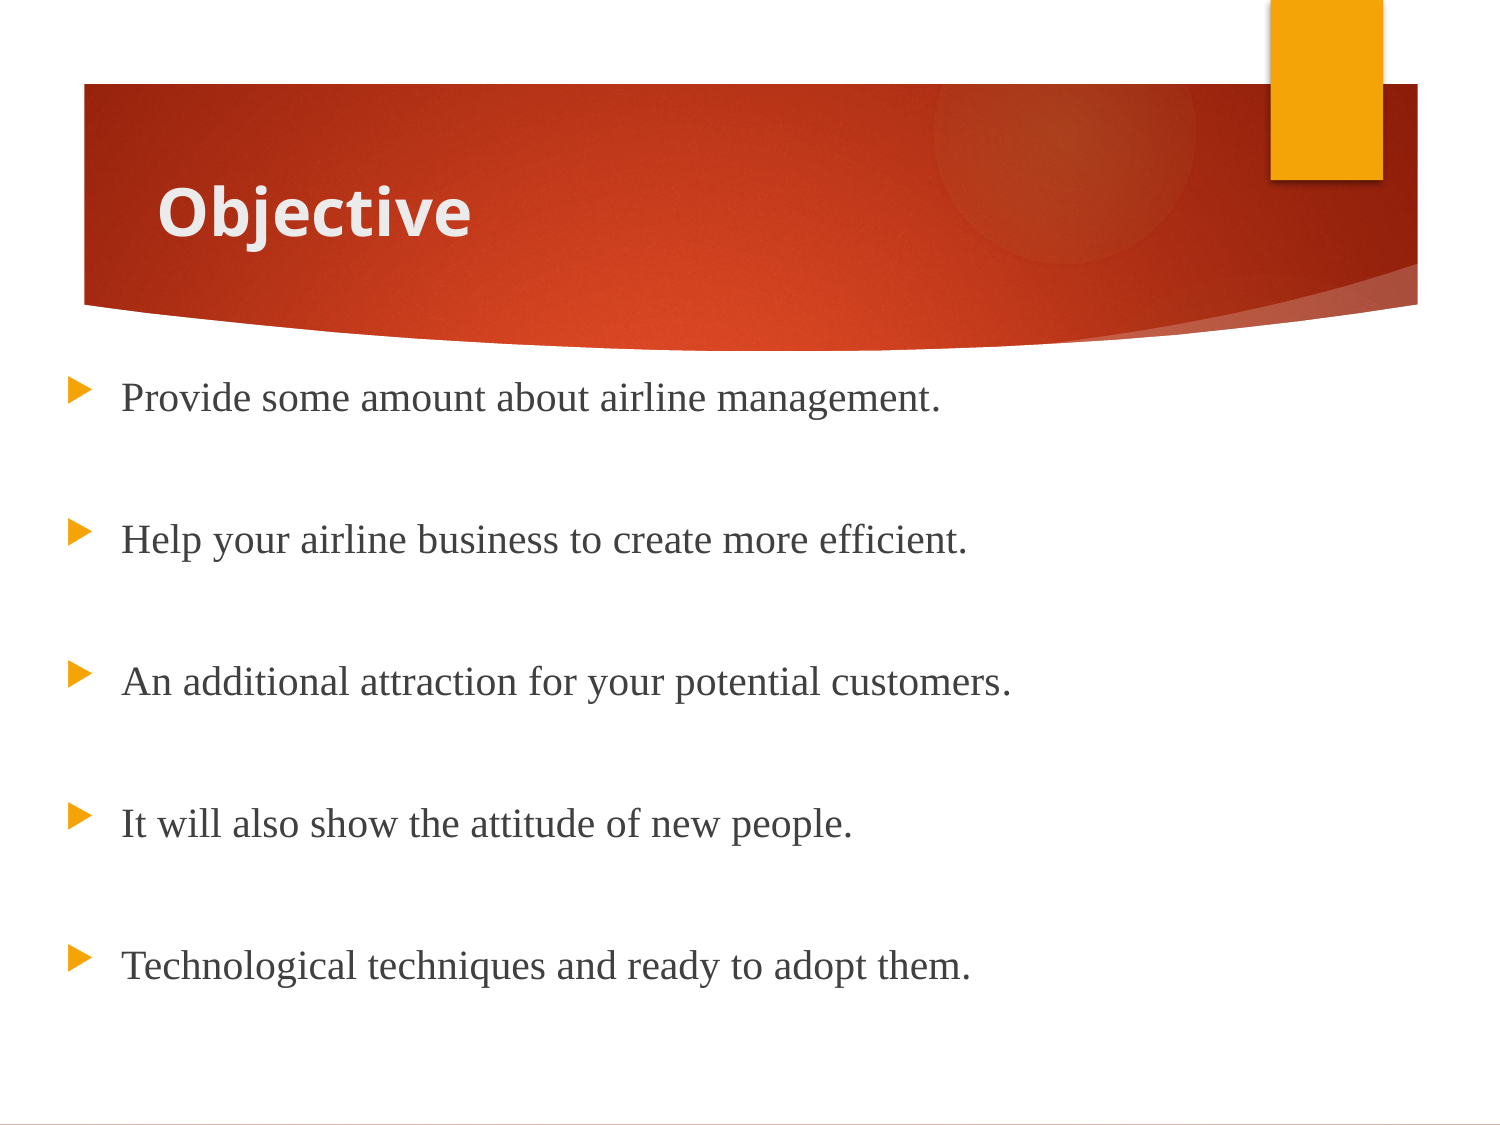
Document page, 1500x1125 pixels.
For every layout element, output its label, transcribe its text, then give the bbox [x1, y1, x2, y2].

title Objective [141, 151, 1183, 269]
list Provide some amount about airline management. Help your airline business to create more efficient. An additional attraction for your potential customers. It will also show the attitude of new people. Technological techniques and ready to adopt them. [50, 362, 1463, 1075]
